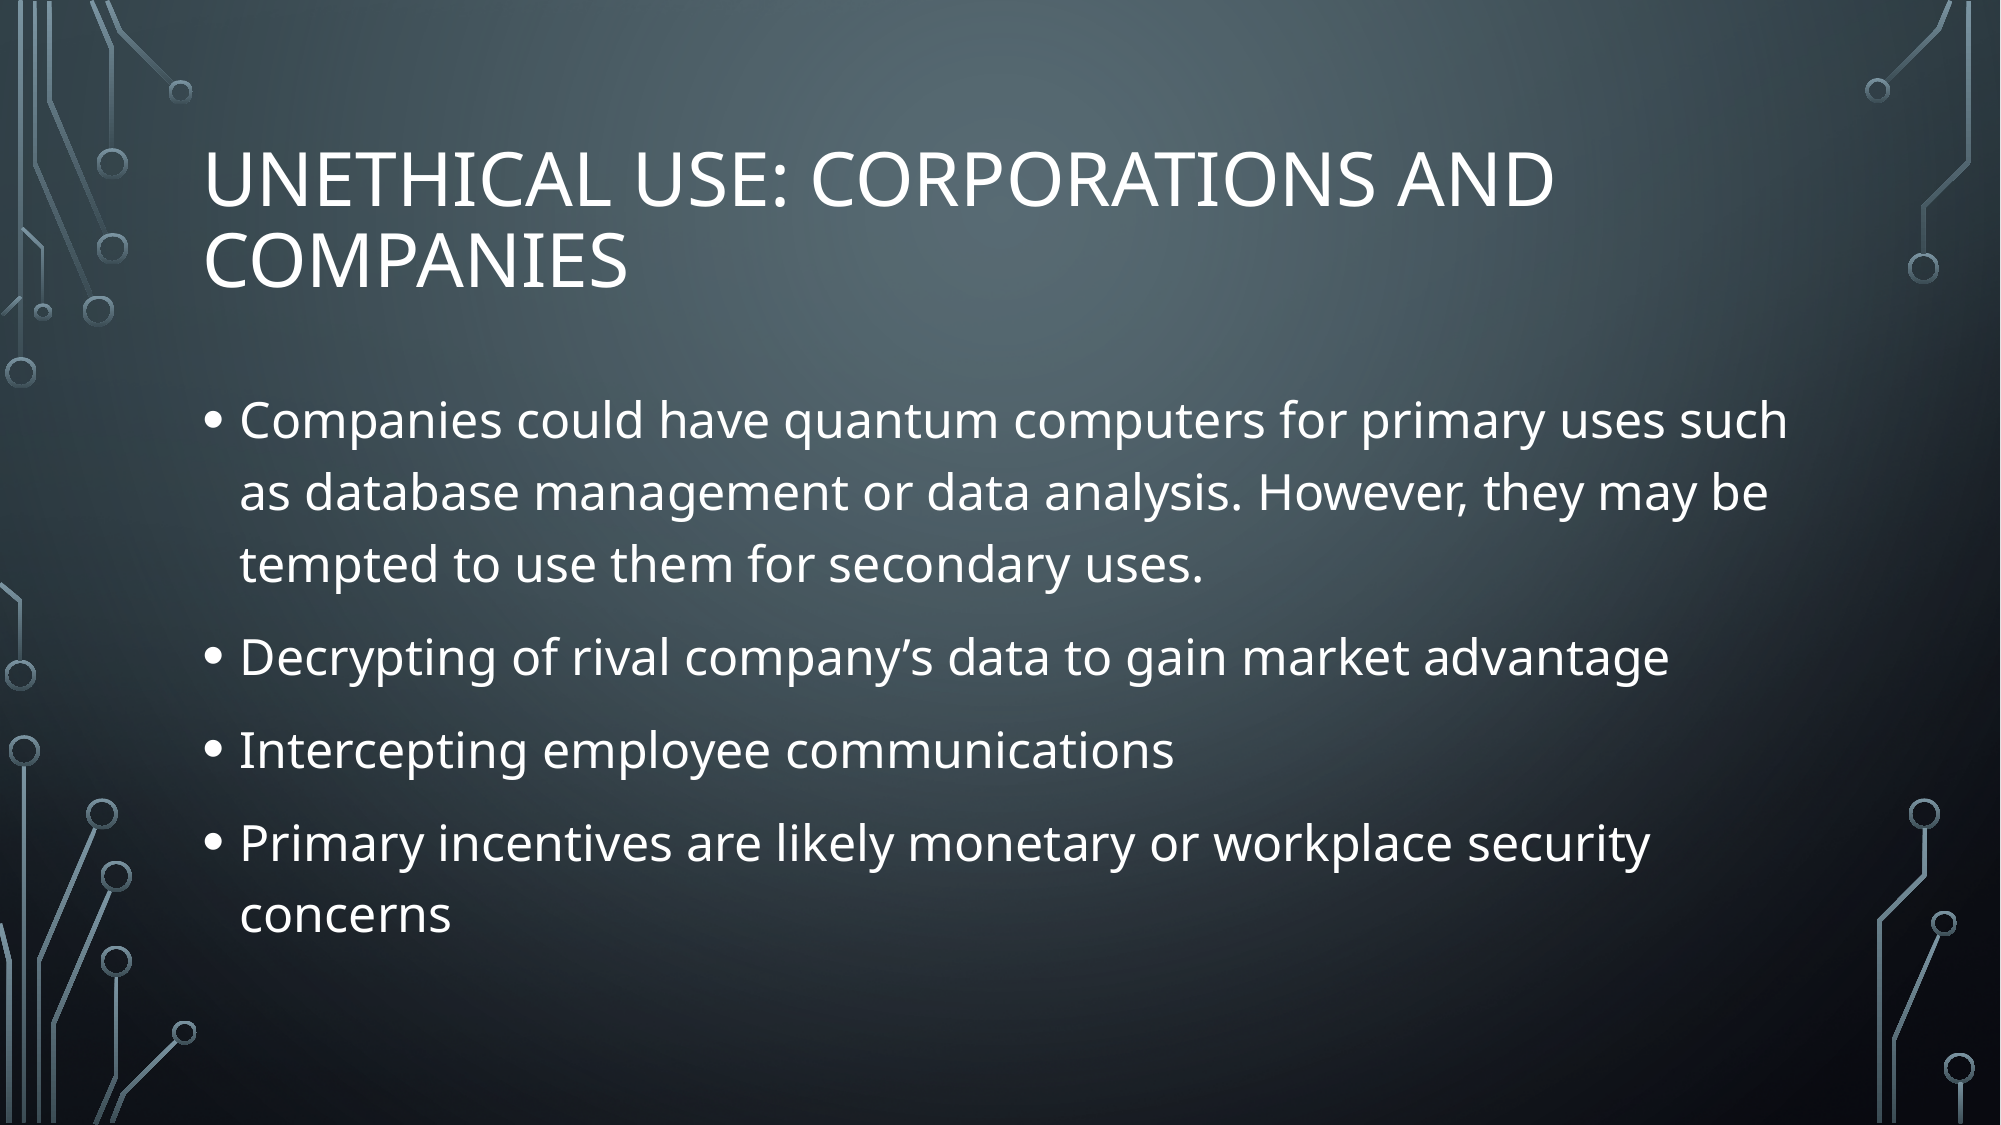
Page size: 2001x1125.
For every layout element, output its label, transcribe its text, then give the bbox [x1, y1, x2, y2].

title Unethical use: Corporations and Companies [187, 101, 1813, 344]
list Companies could have quantum computers for primary uses such as database management or data analysis. However, they may be tempted to use them for secondary uses. Decrypting of rival company’s data to gain market advantage Intercepting employee communications Primary incentives are likely monetary or workplace security concerns [187, 369, 1813, 950]
